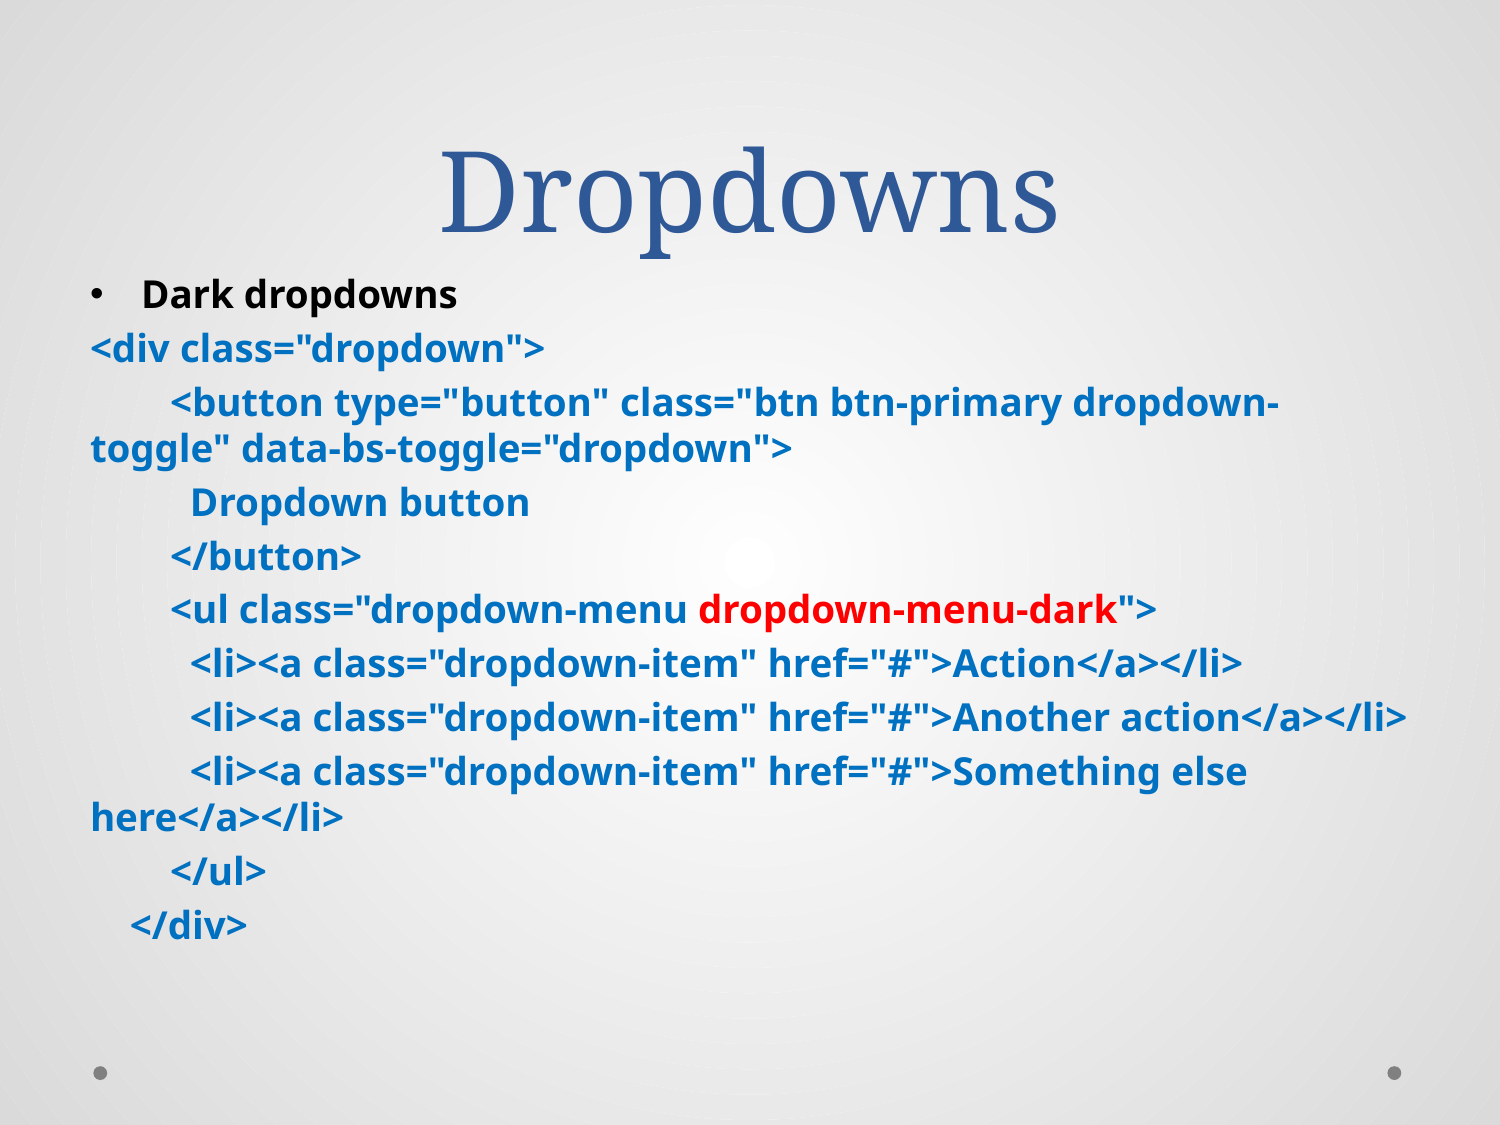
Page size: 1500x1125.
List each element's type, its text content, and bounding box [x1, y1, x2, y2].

title Dropdowns [75, 0, 1425, 262]
list Dark dropdowns <div class="dropdown"> <button type="button" class="btn btn-primary dropdown-toggle" data-bs-toggle="dropdown"> Dropdown button </button> <ul class="dropdown-menu dropdown-menu-dark"> <li><a class="dropdown-item" href="#">Action</a></li> <li><a class="dropdown-item" href="#">Another action</a></li> <li><a class="dropdown-item" href="#">Something else here</a></li> </ul> </div> [75, 262, 1425, 1005]
